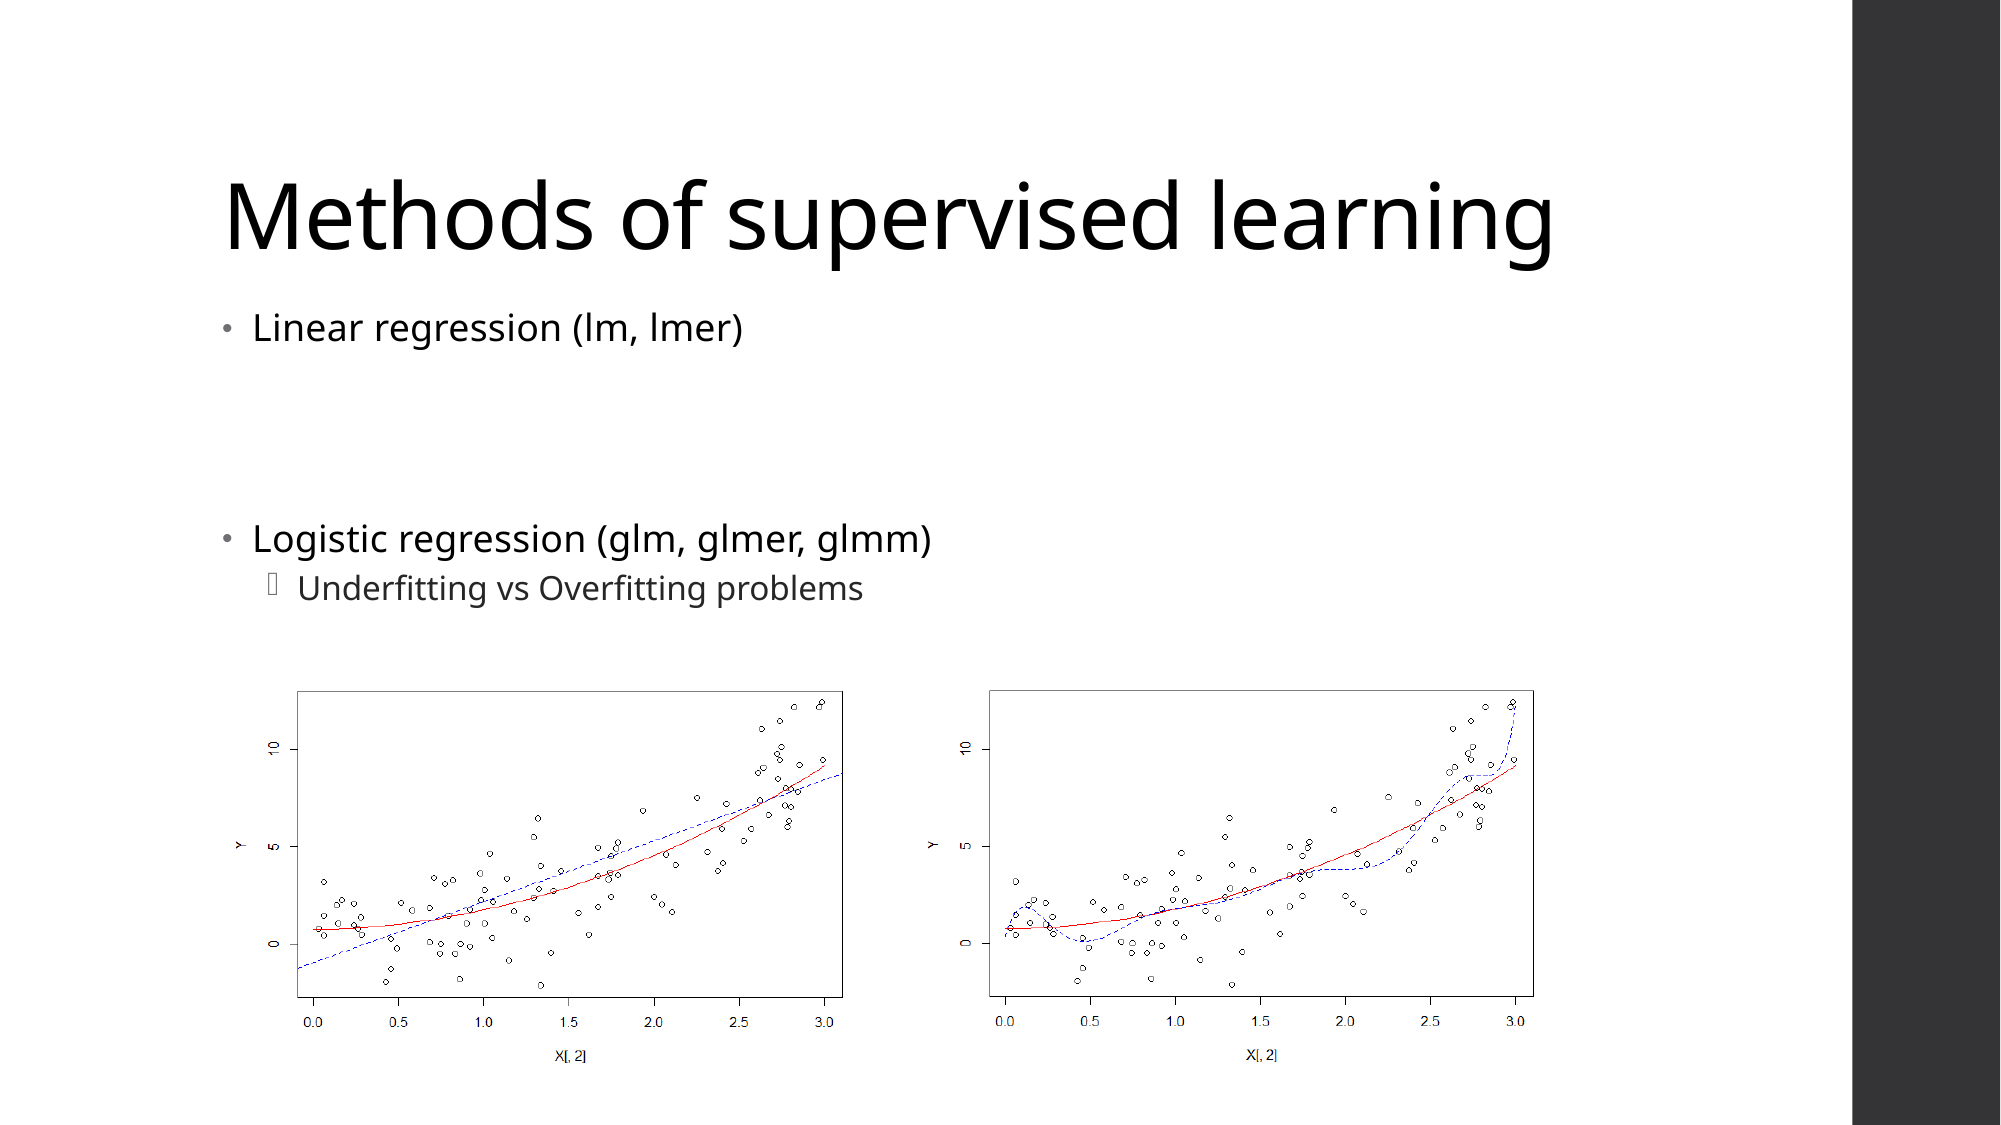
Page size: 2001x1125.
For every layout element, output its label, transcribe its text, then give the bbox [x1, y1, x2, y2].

picture [229, 622, 877, 1081]
title Methods of supervised learning [206, 60, 1797, 278]
picture [921, 622, 1569, 1081]
